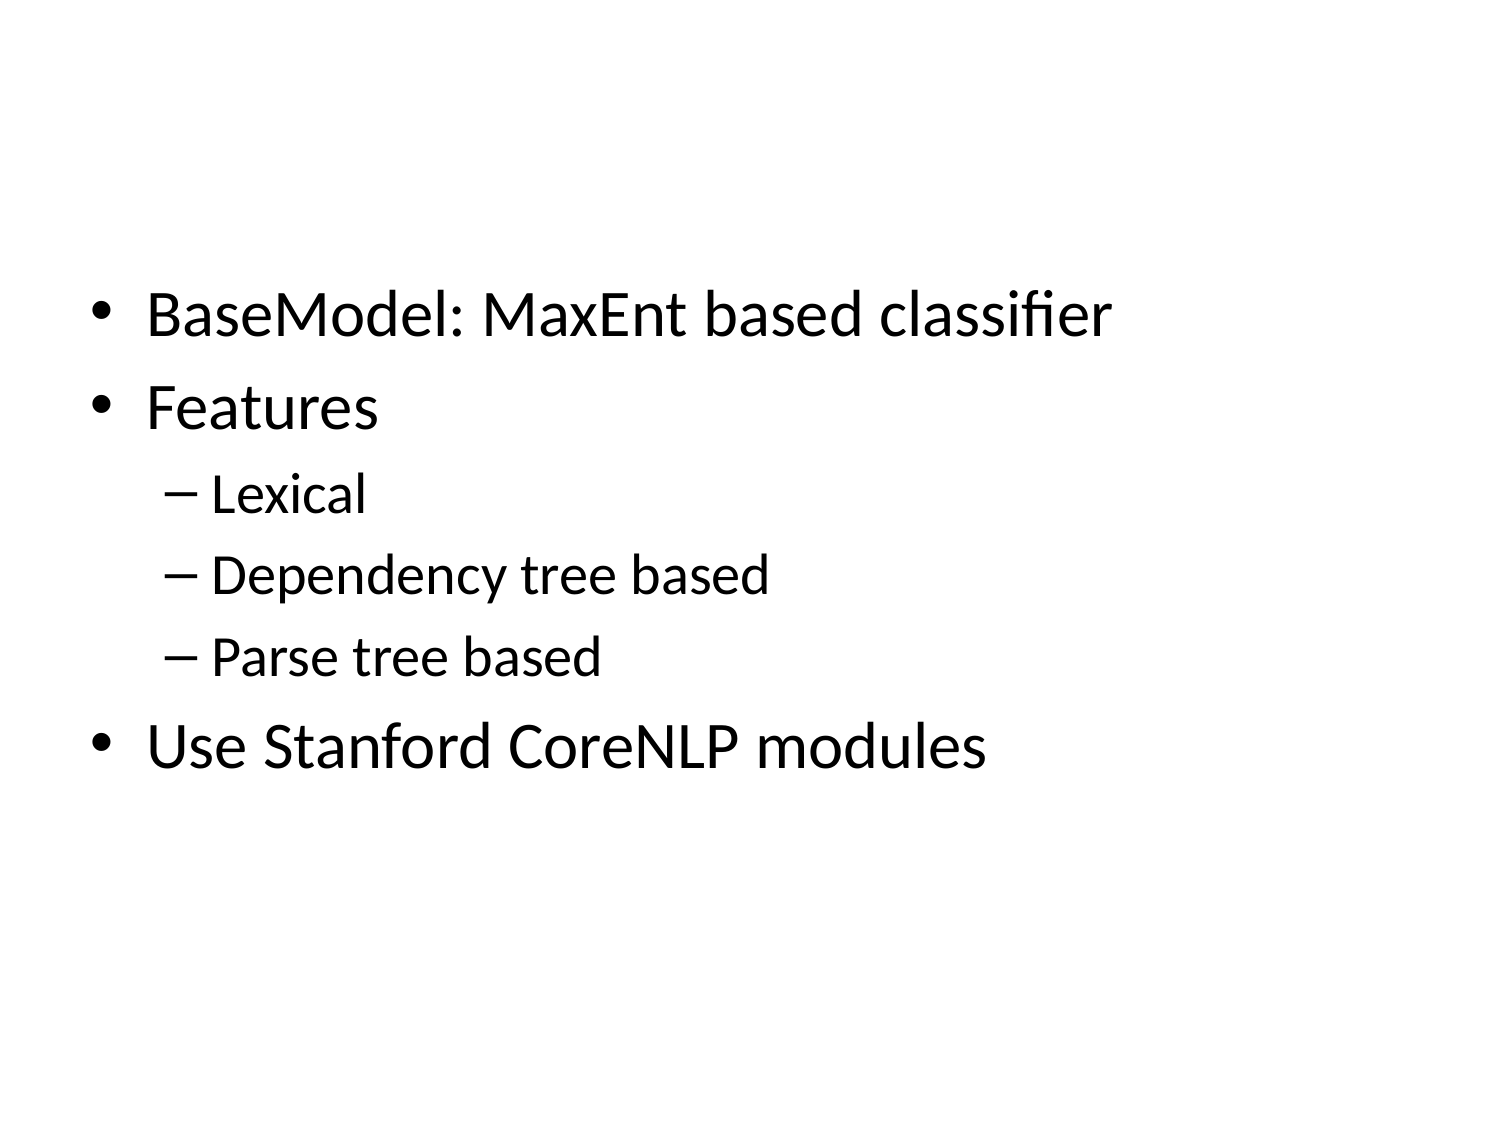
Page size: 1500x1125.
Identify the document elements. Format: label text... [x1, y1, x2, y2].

text_box BaseModel: MaxEnt based classifier Features Lexical Dependency tree based Parse tree based Use Stanford CoreNLP modules [74, 262, 1425, 1005]
